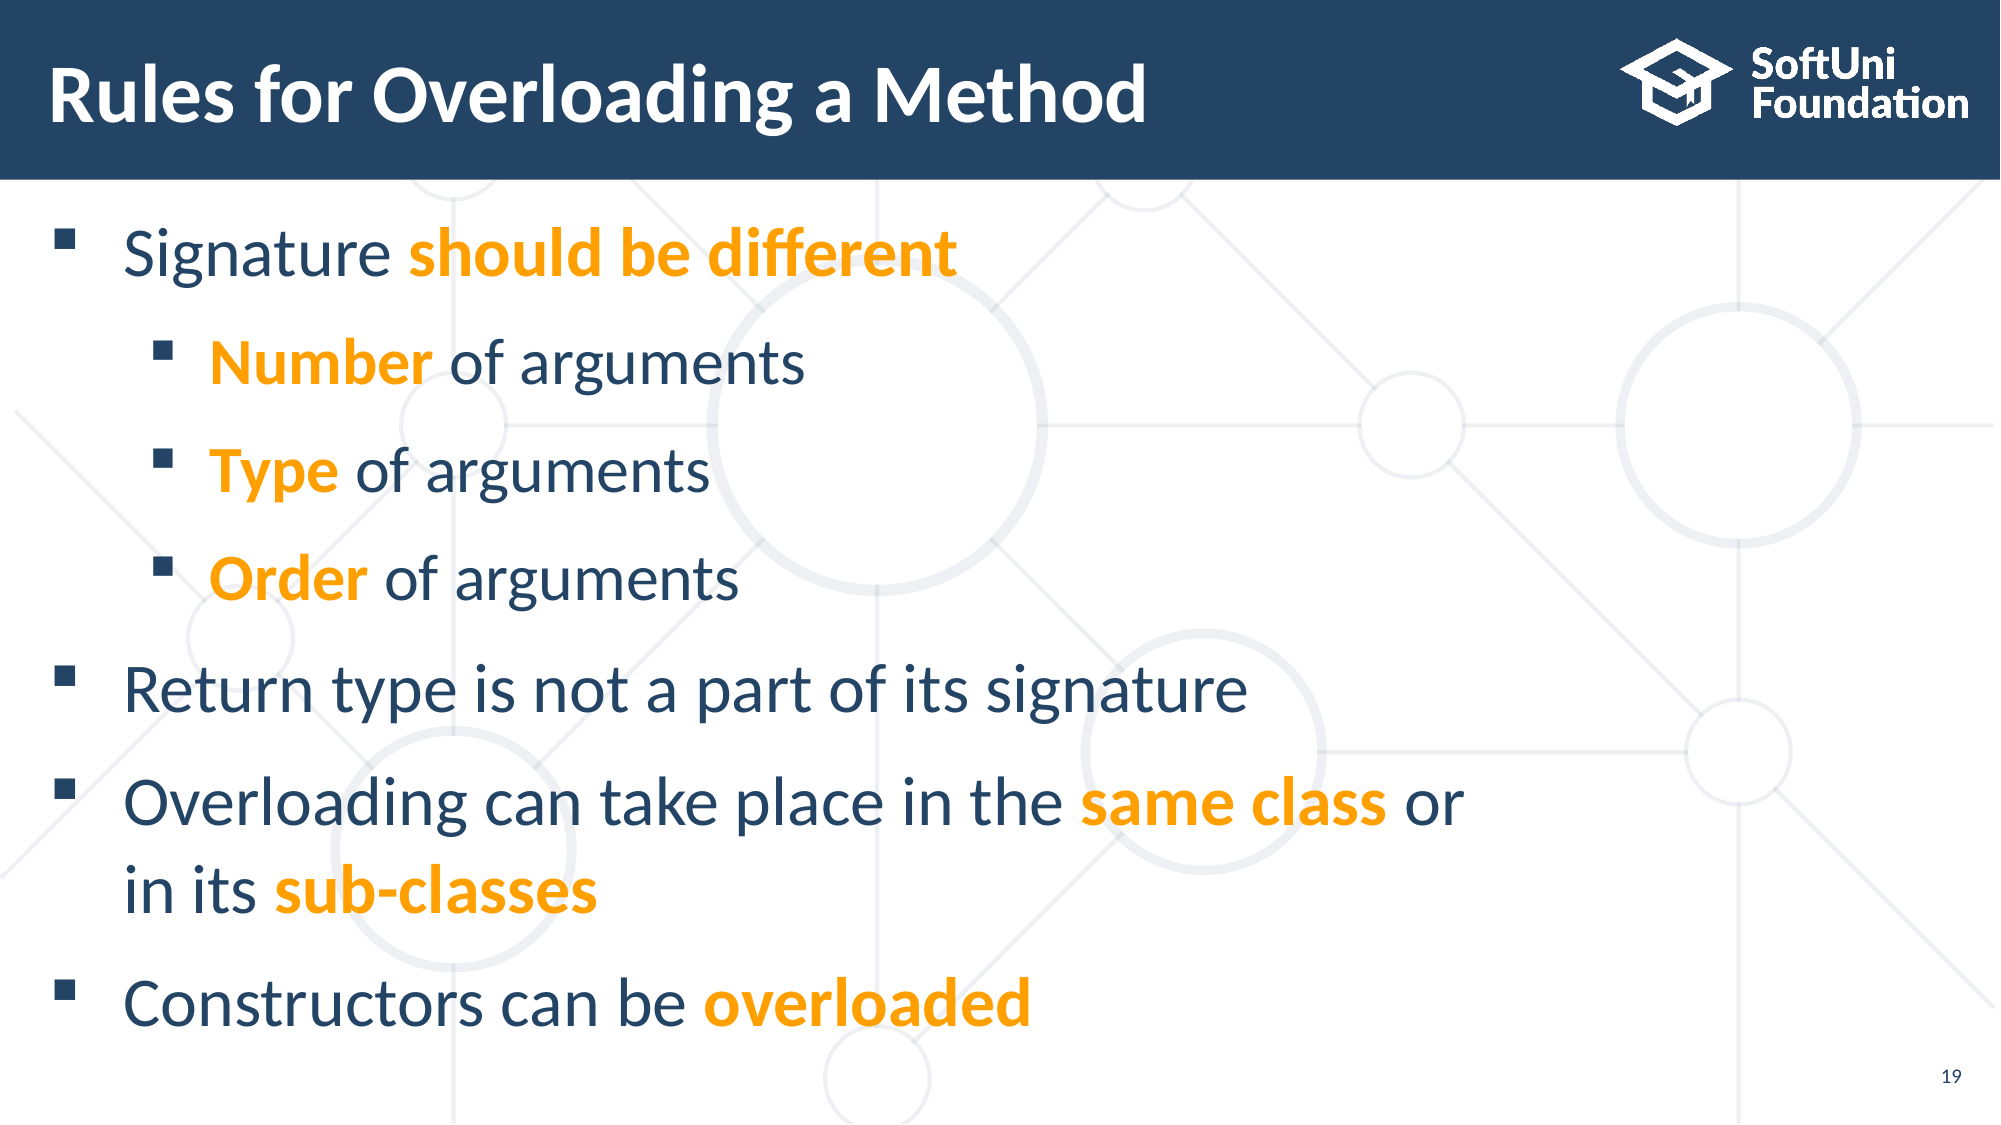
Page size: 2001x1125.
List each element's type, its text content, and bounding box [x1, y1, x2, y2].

slide_number 19 [1897, 1049, 1968, 1101]
list Signature should be different Number of arguments Type of arguments Order of arguments Return type is not a part of its signature Overloading can take place in the same class or in its sub-classes Constructors can be overloaded [31, 196, 1970, 1050]
title Rules for Overloading a Method [31, 16, 1591, 162]
picture [1619, 38, 1968, 126]
